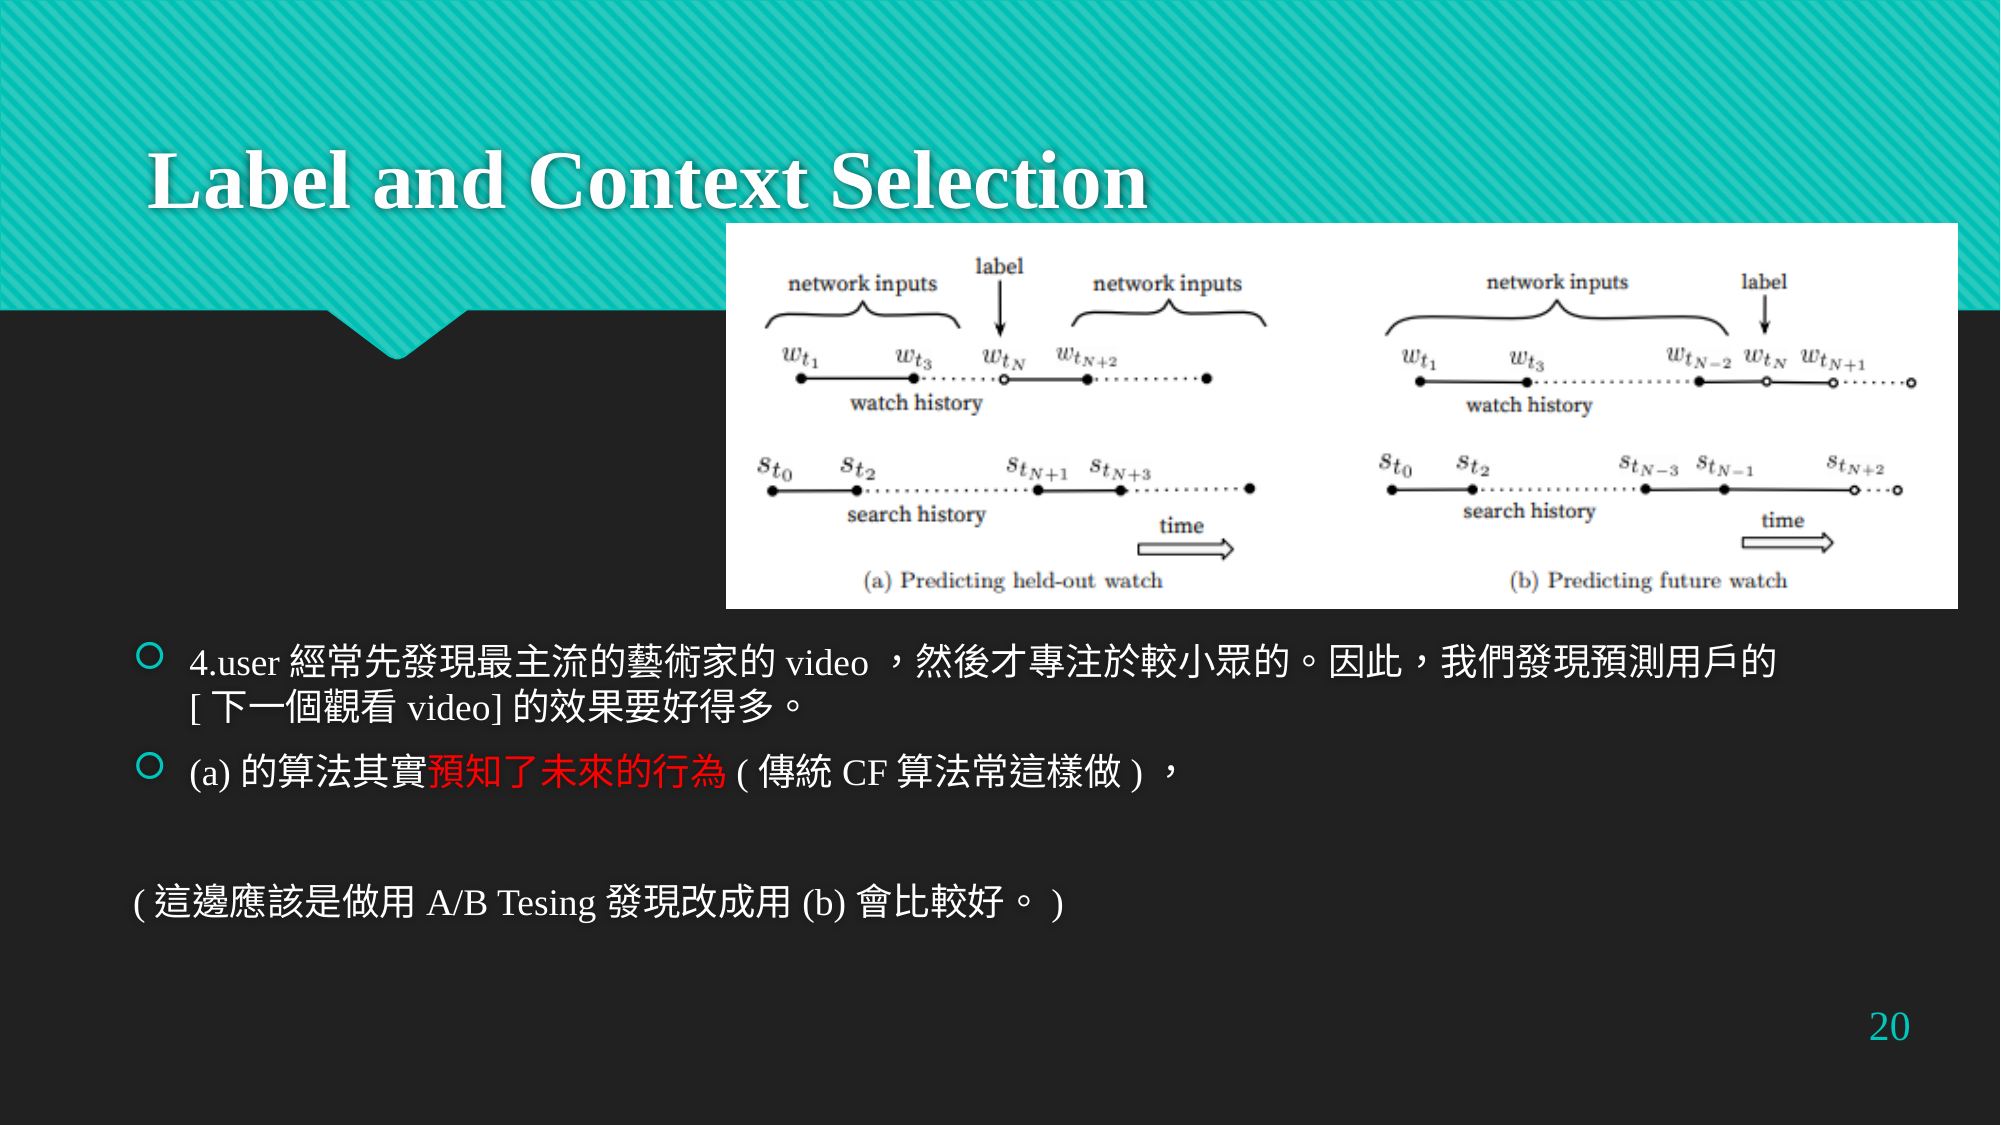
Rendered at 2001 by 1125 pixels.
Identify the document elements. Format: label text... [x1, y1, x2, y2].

slide_number 20 [1862, 970, 1926, 1051]
picture [726, 223, 1958, 609]
title Label and Context Selection [132, 73, 1868, 233]
list 4.user經常先發現最主流的藝術家的video，然後才專注於較小眾的。因此，我們發現預測用戶的[下一個觀看video]的效果要好得多。 (a)的算法其實預知了未來的行為(傳統CF算法常這樣做)， (這邊應該是做用A/B Tesing發現改成用(b)會比較好。) [118, 641, 1856, 1050]
